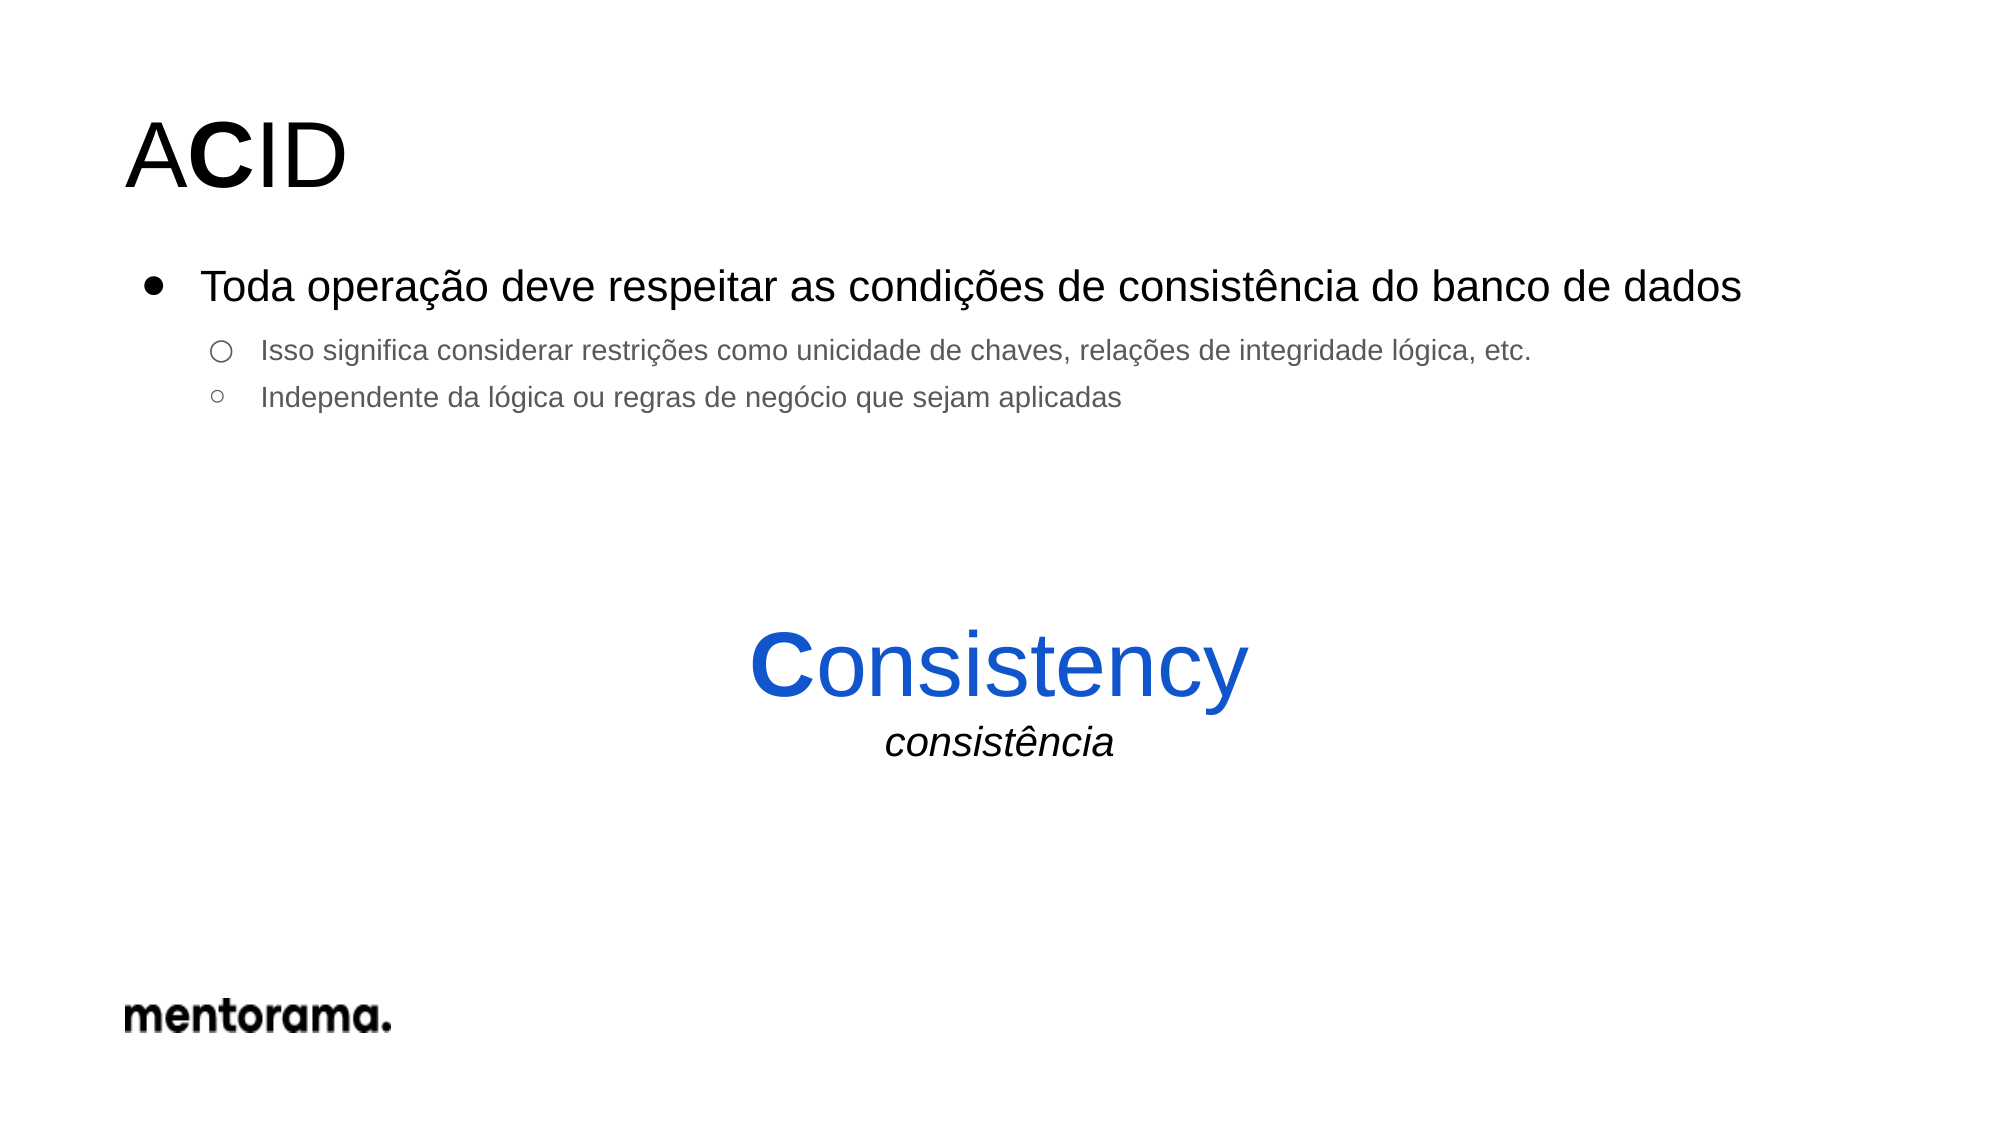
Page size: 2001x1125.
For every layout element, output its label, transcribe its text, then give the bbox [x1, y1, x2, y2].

text_box ACID [124, 93, 1673, 216]
text_box Independente da lógica ou regras de negócio que sejam aplicadas [110, 372, 1696, 407]
text_box Consistency consistência [714, 590, 1285, 781]
text_box Isso significa considerar restrições como unicidade de chaves, relações de integridade lógica, etc. [110, 325, 1644, 361]
text_box Toda operação deve respeitar as condições de consistência do banco de dados [125, 257, 1795, 311]
picture [124, 998, 391, 1033]
